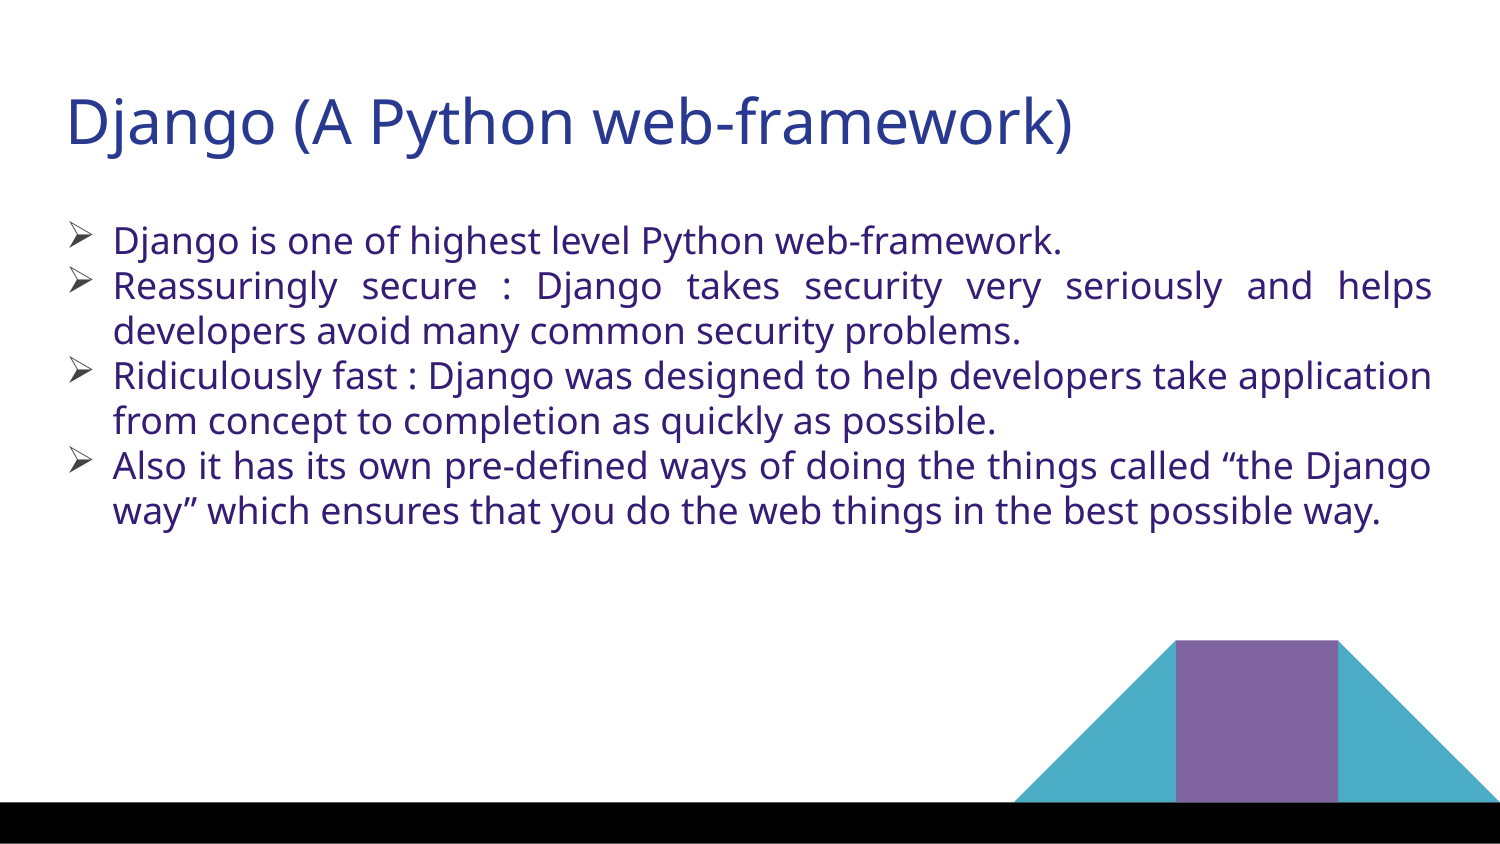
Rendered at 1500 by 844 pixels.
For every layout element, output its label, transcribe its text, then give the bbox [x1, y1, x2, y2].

text_box Django (A Python web-framework) [51, 67, 1449, 167]
text_box Django is one of highest level Python web-framework. Reassuringly secure : Django takes security very seriously and helps developers avoid many common security problems. Ridiculously fast : Django was designed to help developers take application from concept to completion as quickly as possible. Also it has its own pre-defined ways of doing the things called “the Django way” which ensures that you do the web things in the best possible way. [51, 201, 1449, 750]
